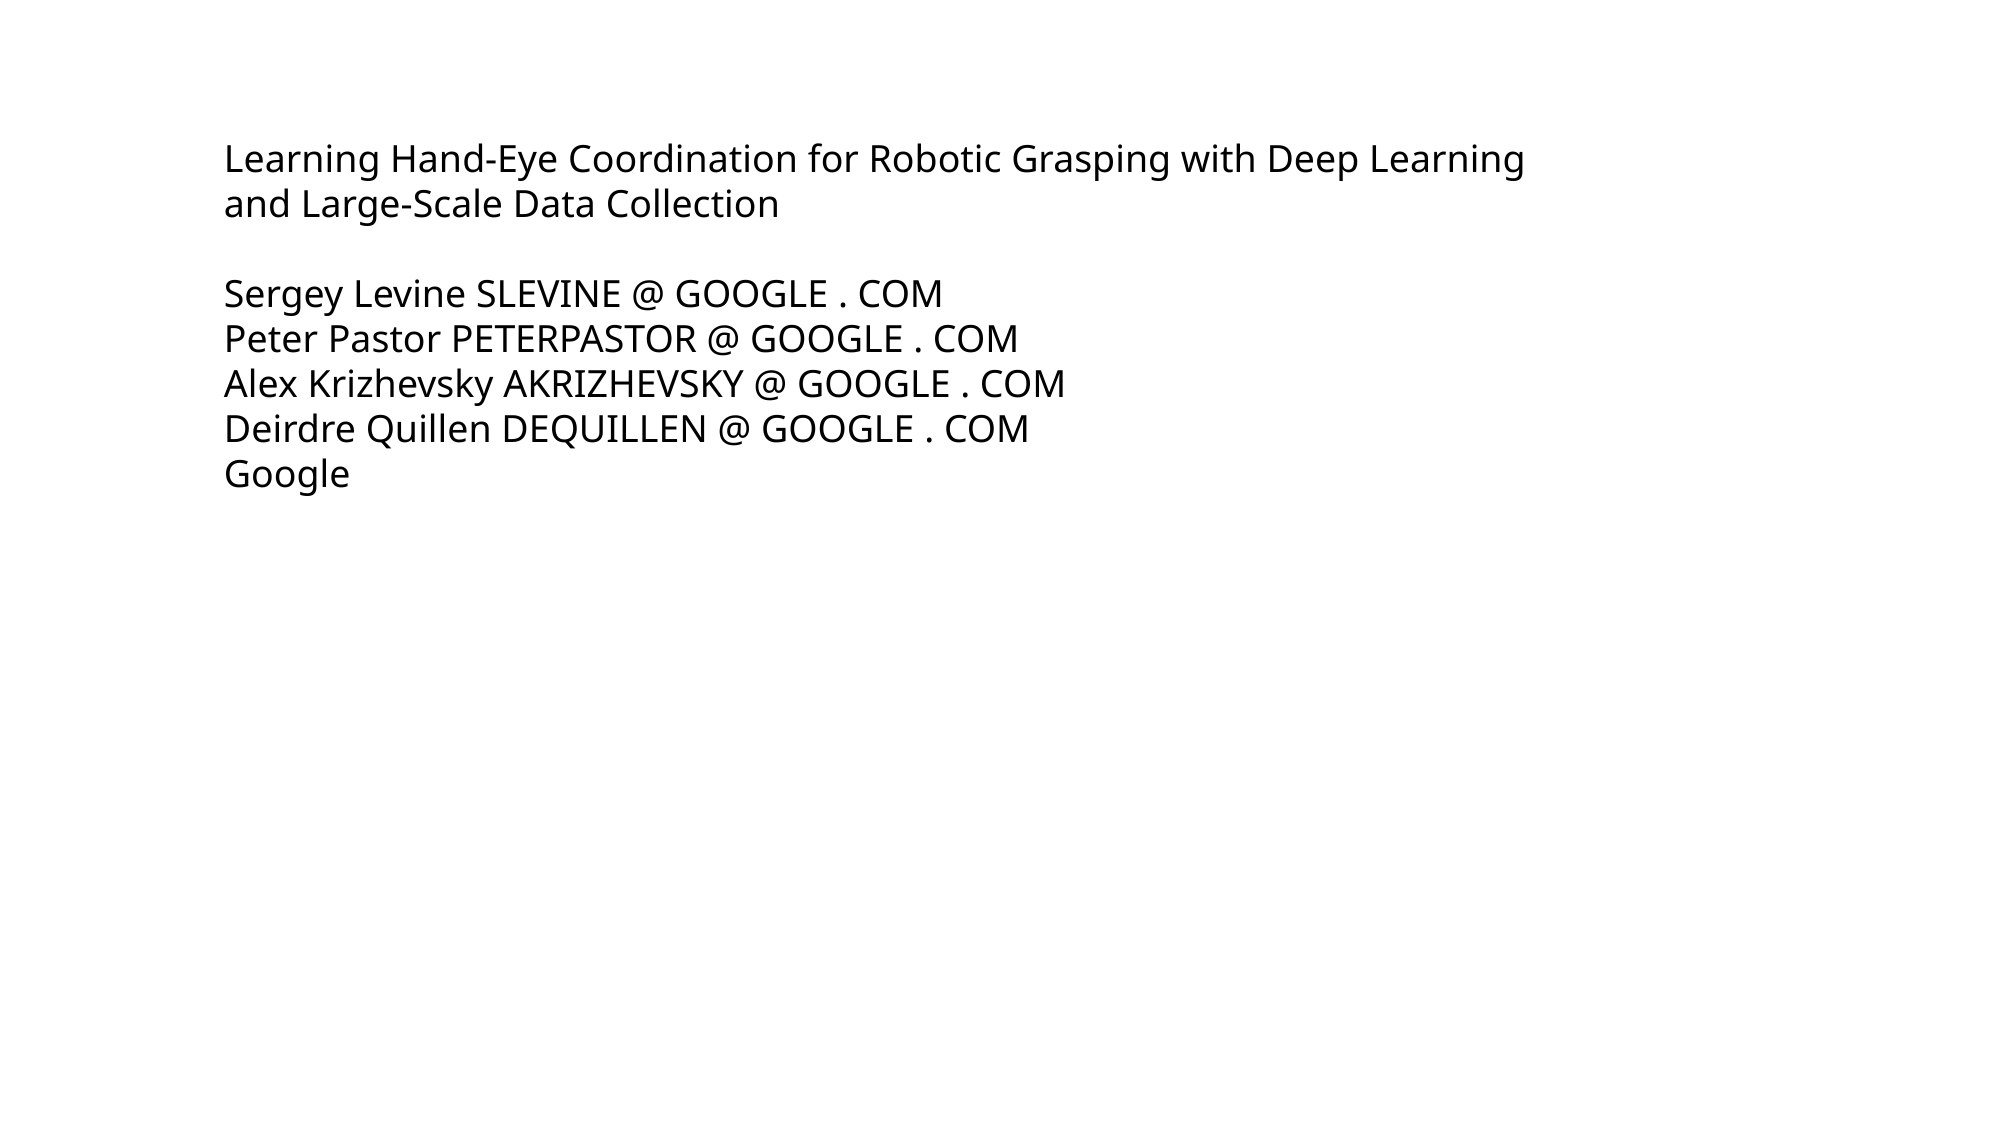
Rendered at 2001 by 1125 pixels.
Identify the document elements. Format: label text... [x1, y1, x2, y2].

text_box Learning Hand-Eye Coordination for Robotic Grasping with Deep Learning and Large-Scale Data Collection Sergey Levine SLEVINE @ GOOGLE . COM Peter Pastor PETERPASTOR @ GOOGLE . COM Alex Krizhevsky AKRIZHEVSKY @ GOOGLE . COM Deirdre Quillen DEQUILLEN @ GOOGLE . COM Google [209, 127, 1650, 503]
